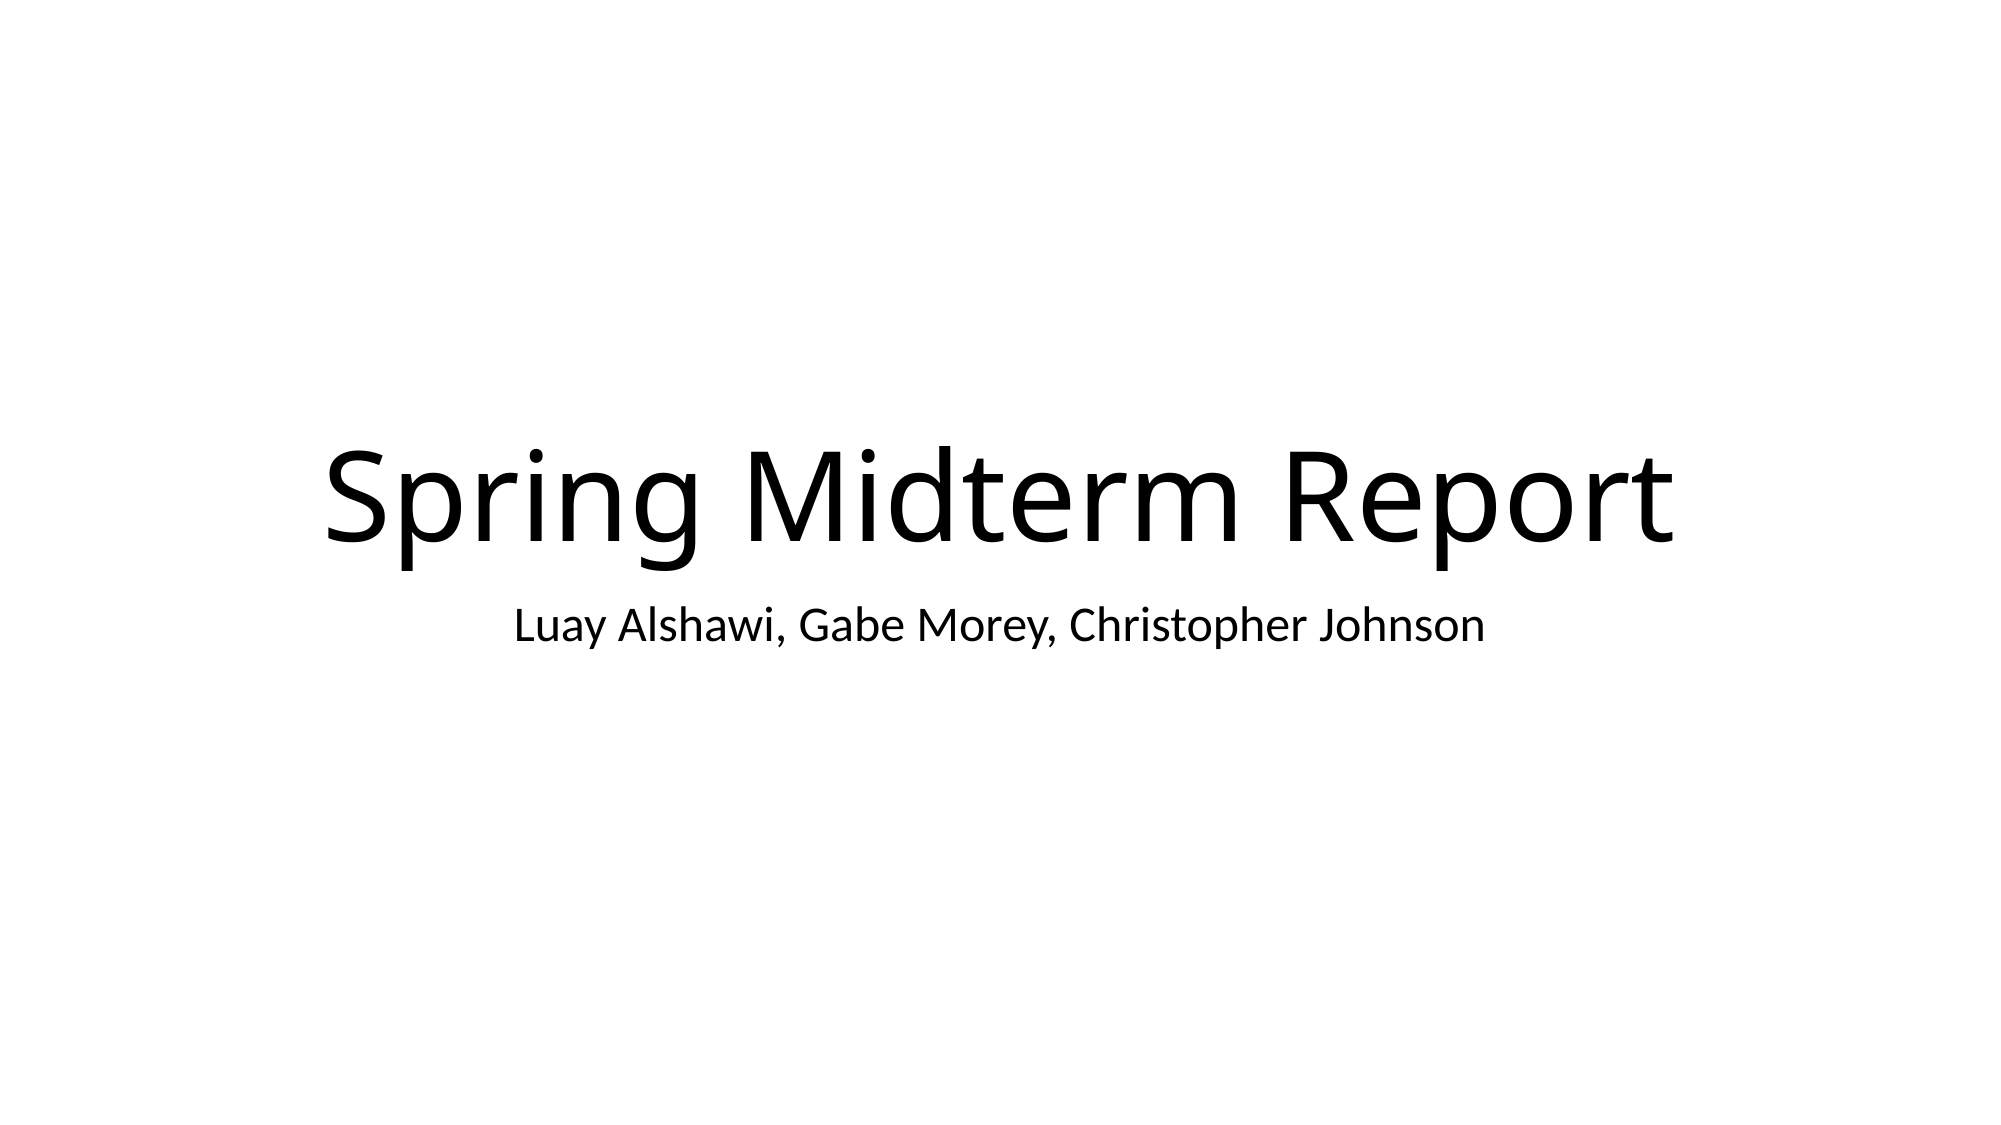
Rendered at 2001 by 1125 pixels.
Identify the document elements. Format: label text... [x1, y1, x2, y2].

title Spring Midterm Report [249, 184, 1750, 576]
subtitle Luay Alshawi, Gabe Morey, Christopher Johnson [249, 590, 1750, 863]
